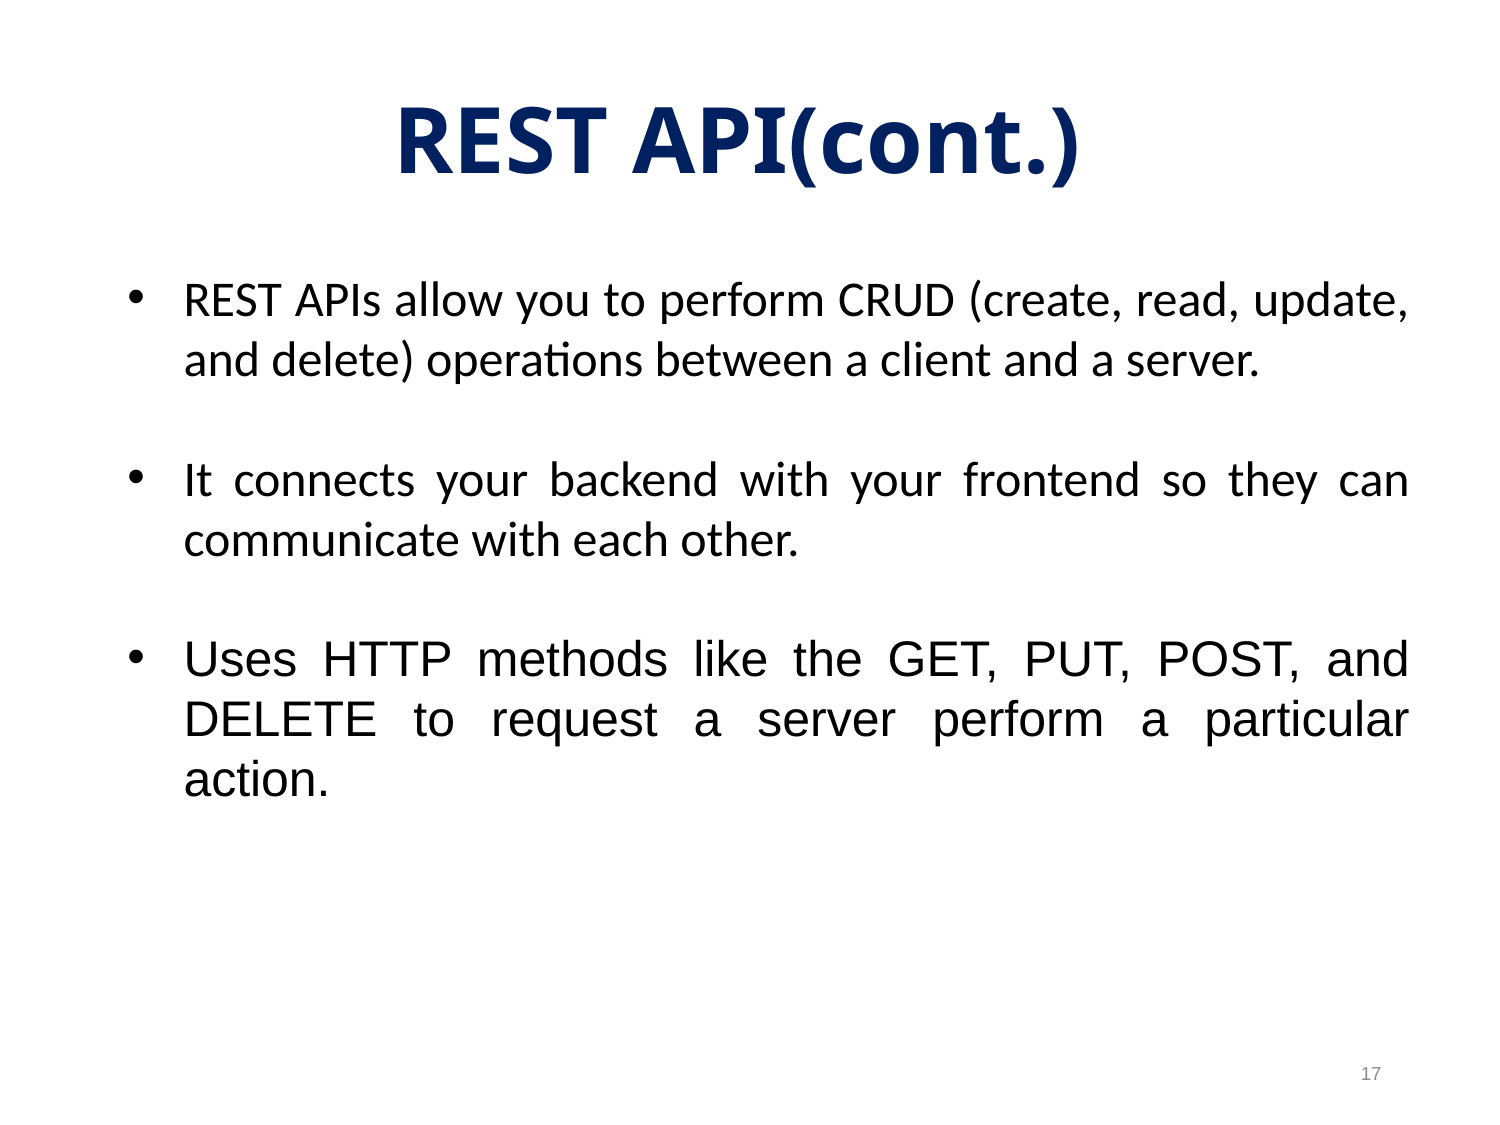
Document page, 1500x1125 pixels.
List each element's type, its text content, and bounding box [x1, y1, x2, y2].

text_box REST APIs allow you to perform CRUD (create, read, update, and delete) operations between a client and a server. It connects your backend with your frontend so they can communicate with each other. Uses HTTP methods like the GET, PUT, POST, and DELETE to request a server perform a particular action. [112, 259, 1425, 995]
text_box REST API(cont.) [24, 74, 1450, 200]
slide_number 17 [1059, 1042, 1397, 1103]
